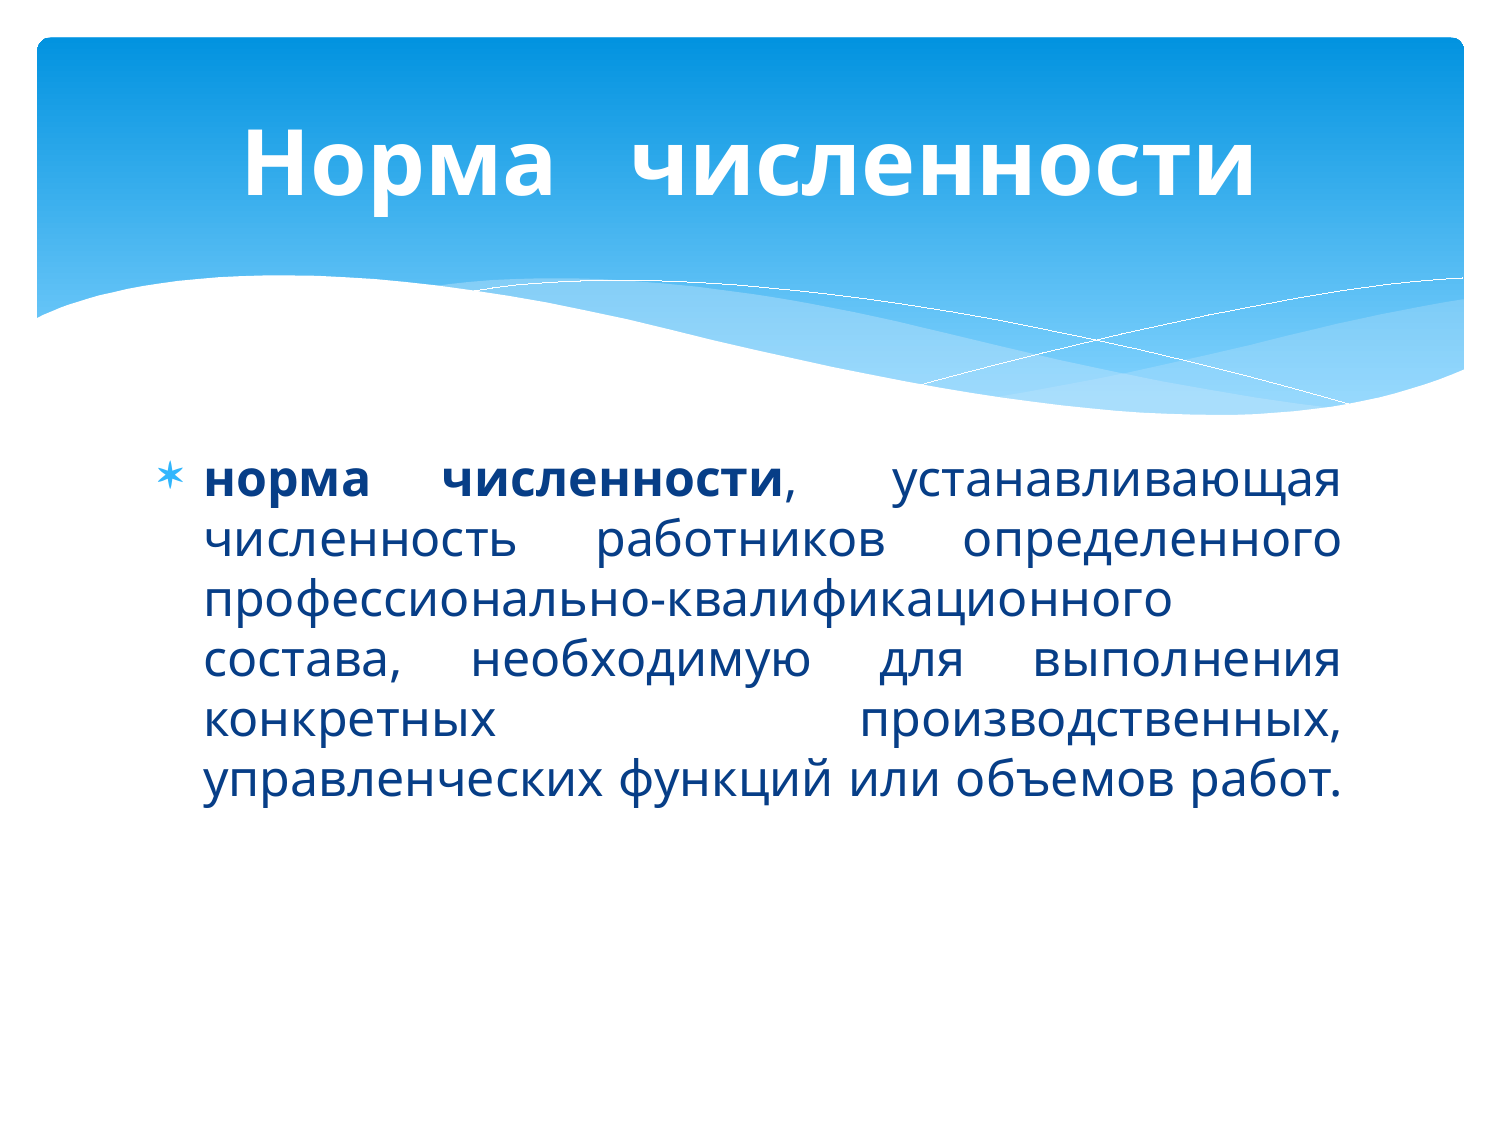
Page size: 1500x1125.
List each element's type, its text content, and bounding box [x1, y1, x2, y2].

title Норма численности [75, 55, 1425, 261]
list норма численности, устанавливающая численность работников определенного профессионально-квалификационного состава, необходимую для выполнения конкретных производственных, управленческих функций или объемов работ. [143, 438, 1359, 1005]
